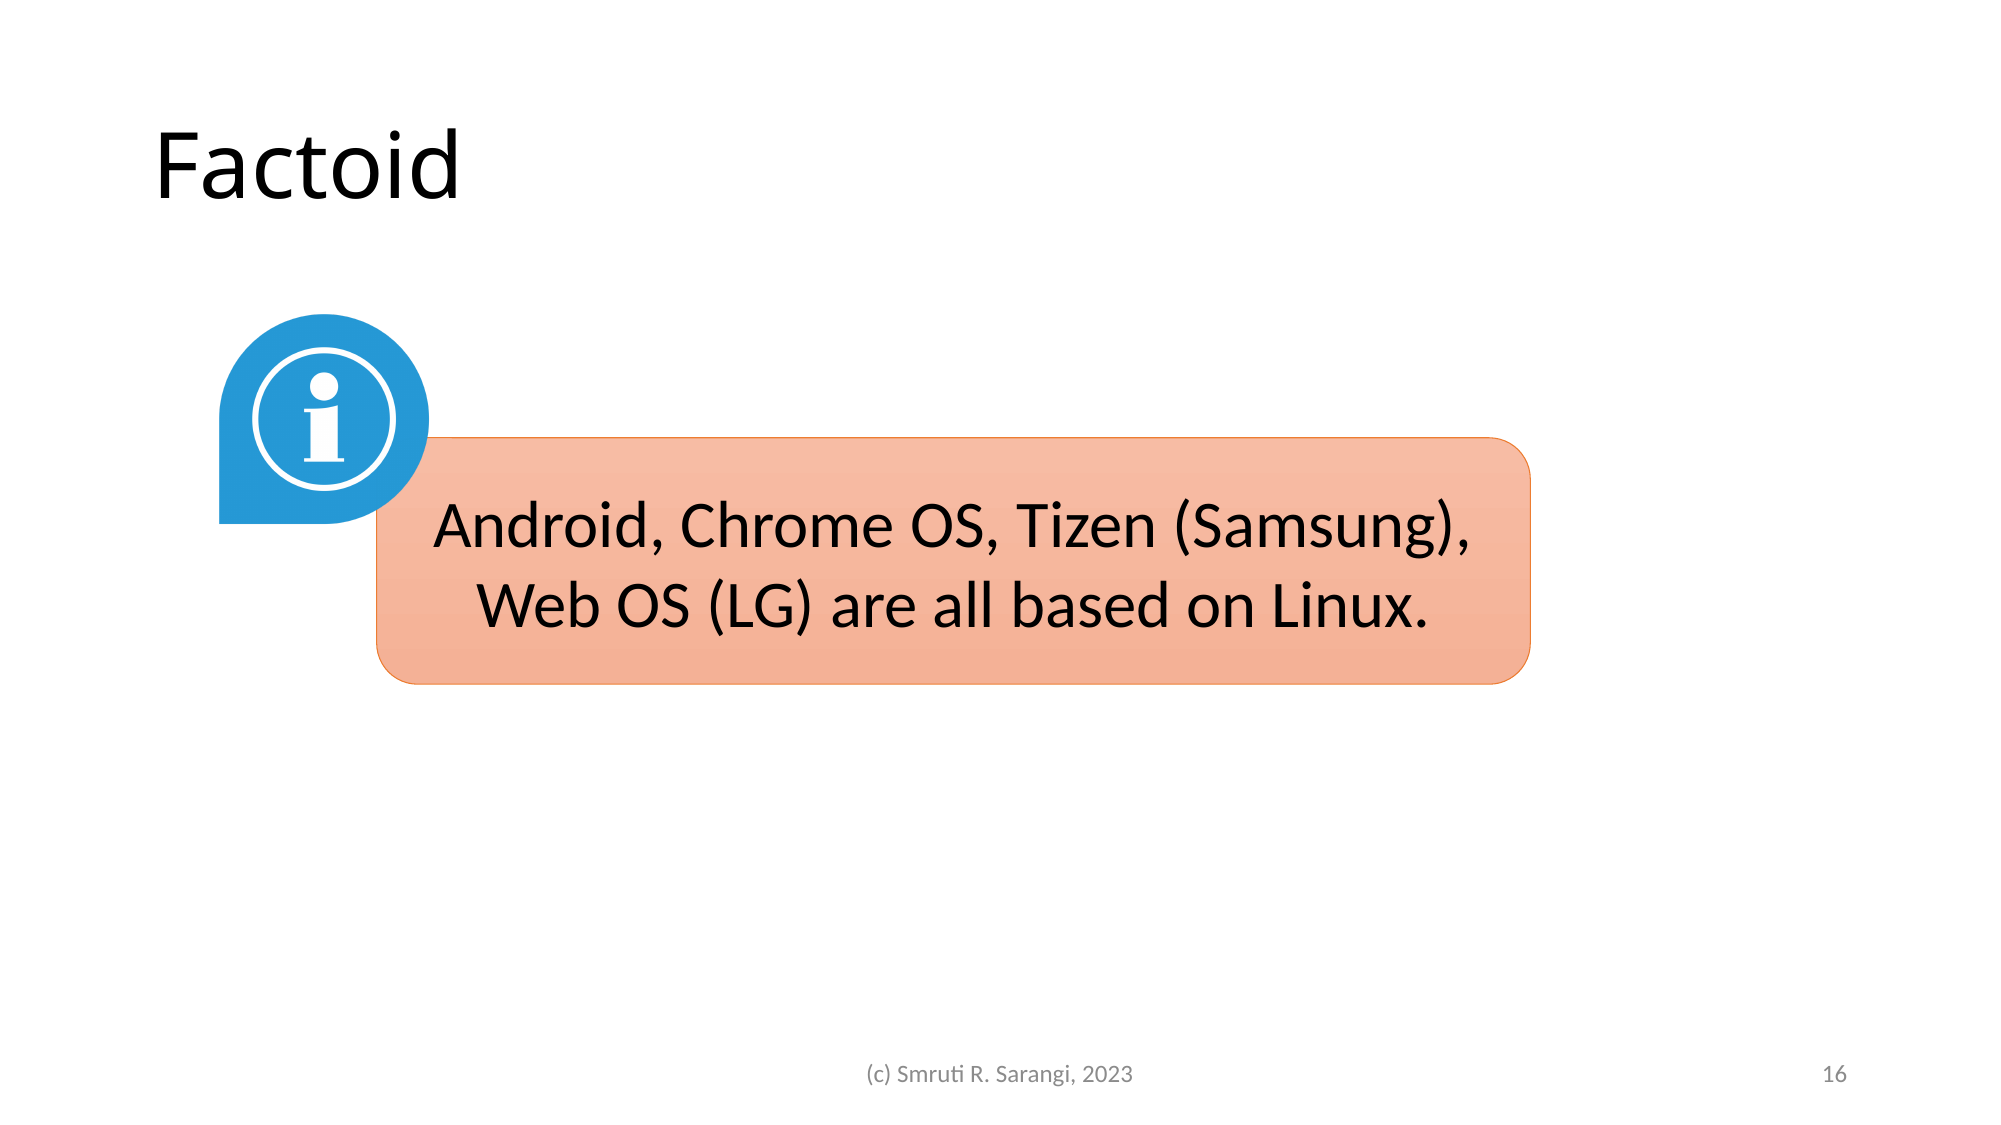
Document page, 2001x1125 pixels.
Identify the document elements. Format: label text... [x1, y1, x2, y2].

slide_number 16 [1412, 1042, 1863, 1103]
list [206, 301, 441, 537]
text_box Android, Chrome OS, Tizen (Samsung), Web OS (LG) are all based on Linux. [376, 437, 1531, 685]
title Factoid [137, 59, 1863, 278]
footer (c) Smruti R. Sarangi, 2023 [662, 1042, 1338, 1103]
